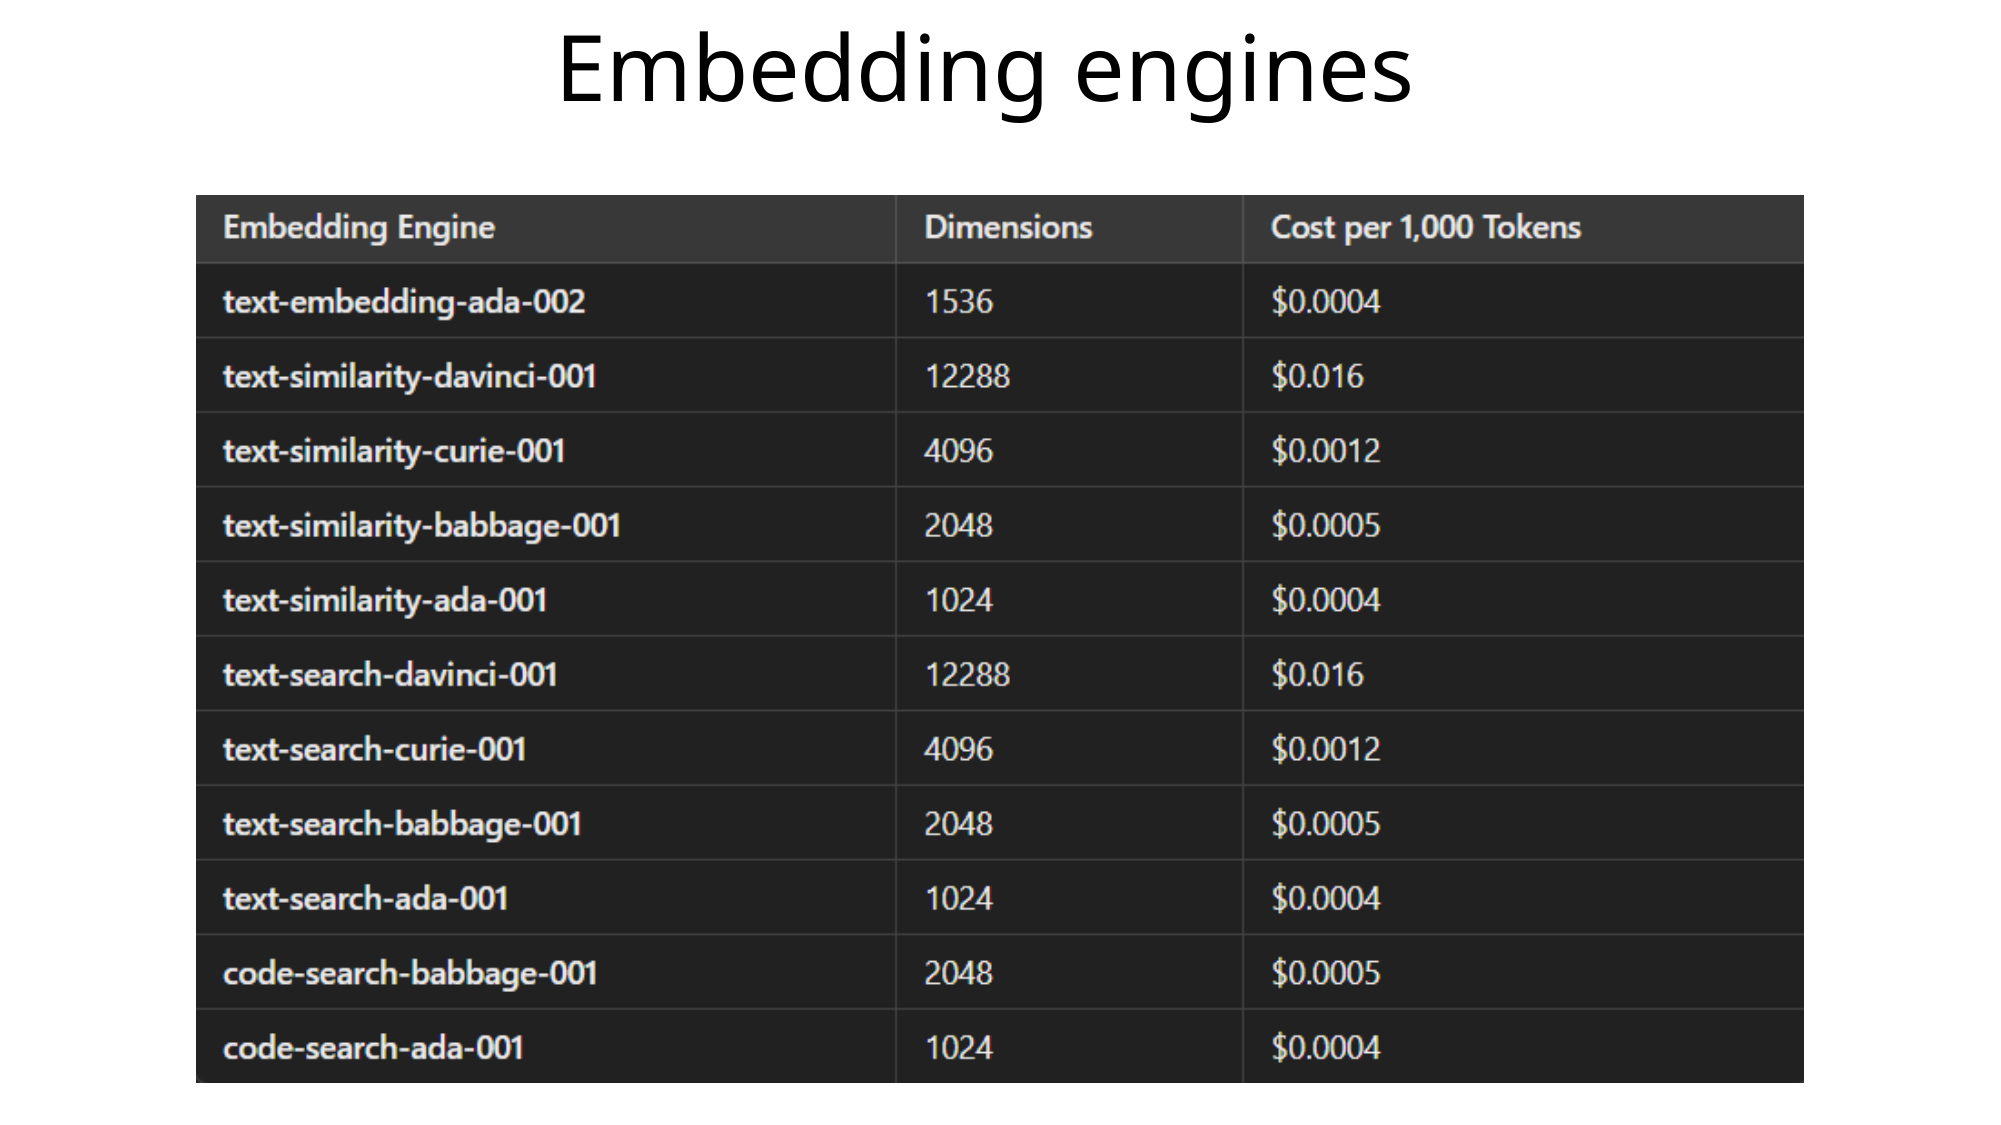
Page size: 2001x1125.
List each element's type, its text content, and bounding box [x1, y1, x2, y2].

title Embedding engines [123, 0, 1849, 181]
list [195, 195, 1805, 1083]
